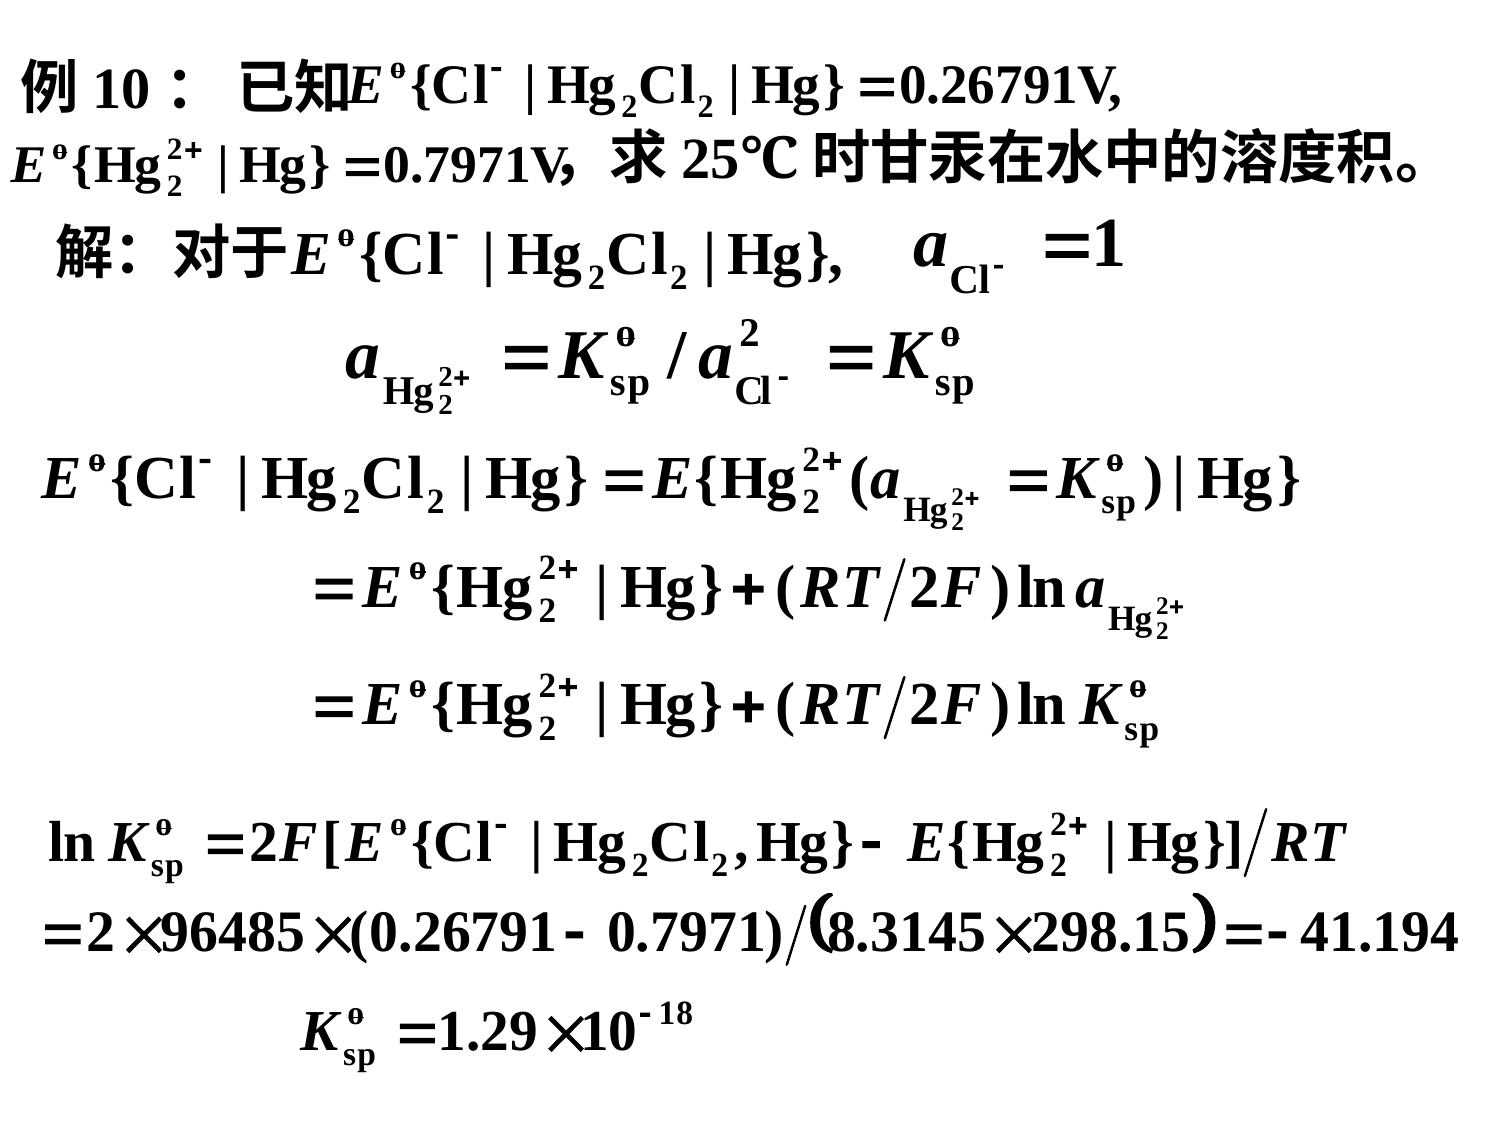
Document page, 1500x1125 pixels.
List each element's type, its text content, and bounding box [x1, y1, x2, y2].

text_box 解：对于 [41, 208, 279, 293]
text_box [289, 987, 701, 1085]
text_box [0, 125, 582, 205]
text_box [279, 207, 857, 300]
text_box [903, 196, 1138, 308]
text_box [336, 302, 986, 431]
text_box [301, 538, 1199, 763]
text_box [29, 893, 1468, 977]
text_box 例10： 已知 ，求25℃时甘汞在水中的溶度积。 [5, 43, 336, 125]
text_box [41, 798, 1361, 893]
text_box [29, 432, 1309, 545]
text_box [336, 42, 1141, 127]
text_box 例10： 已知 ，求25℃时甘汞在水中的溶度积。 [582, 43, 1500, 198]
